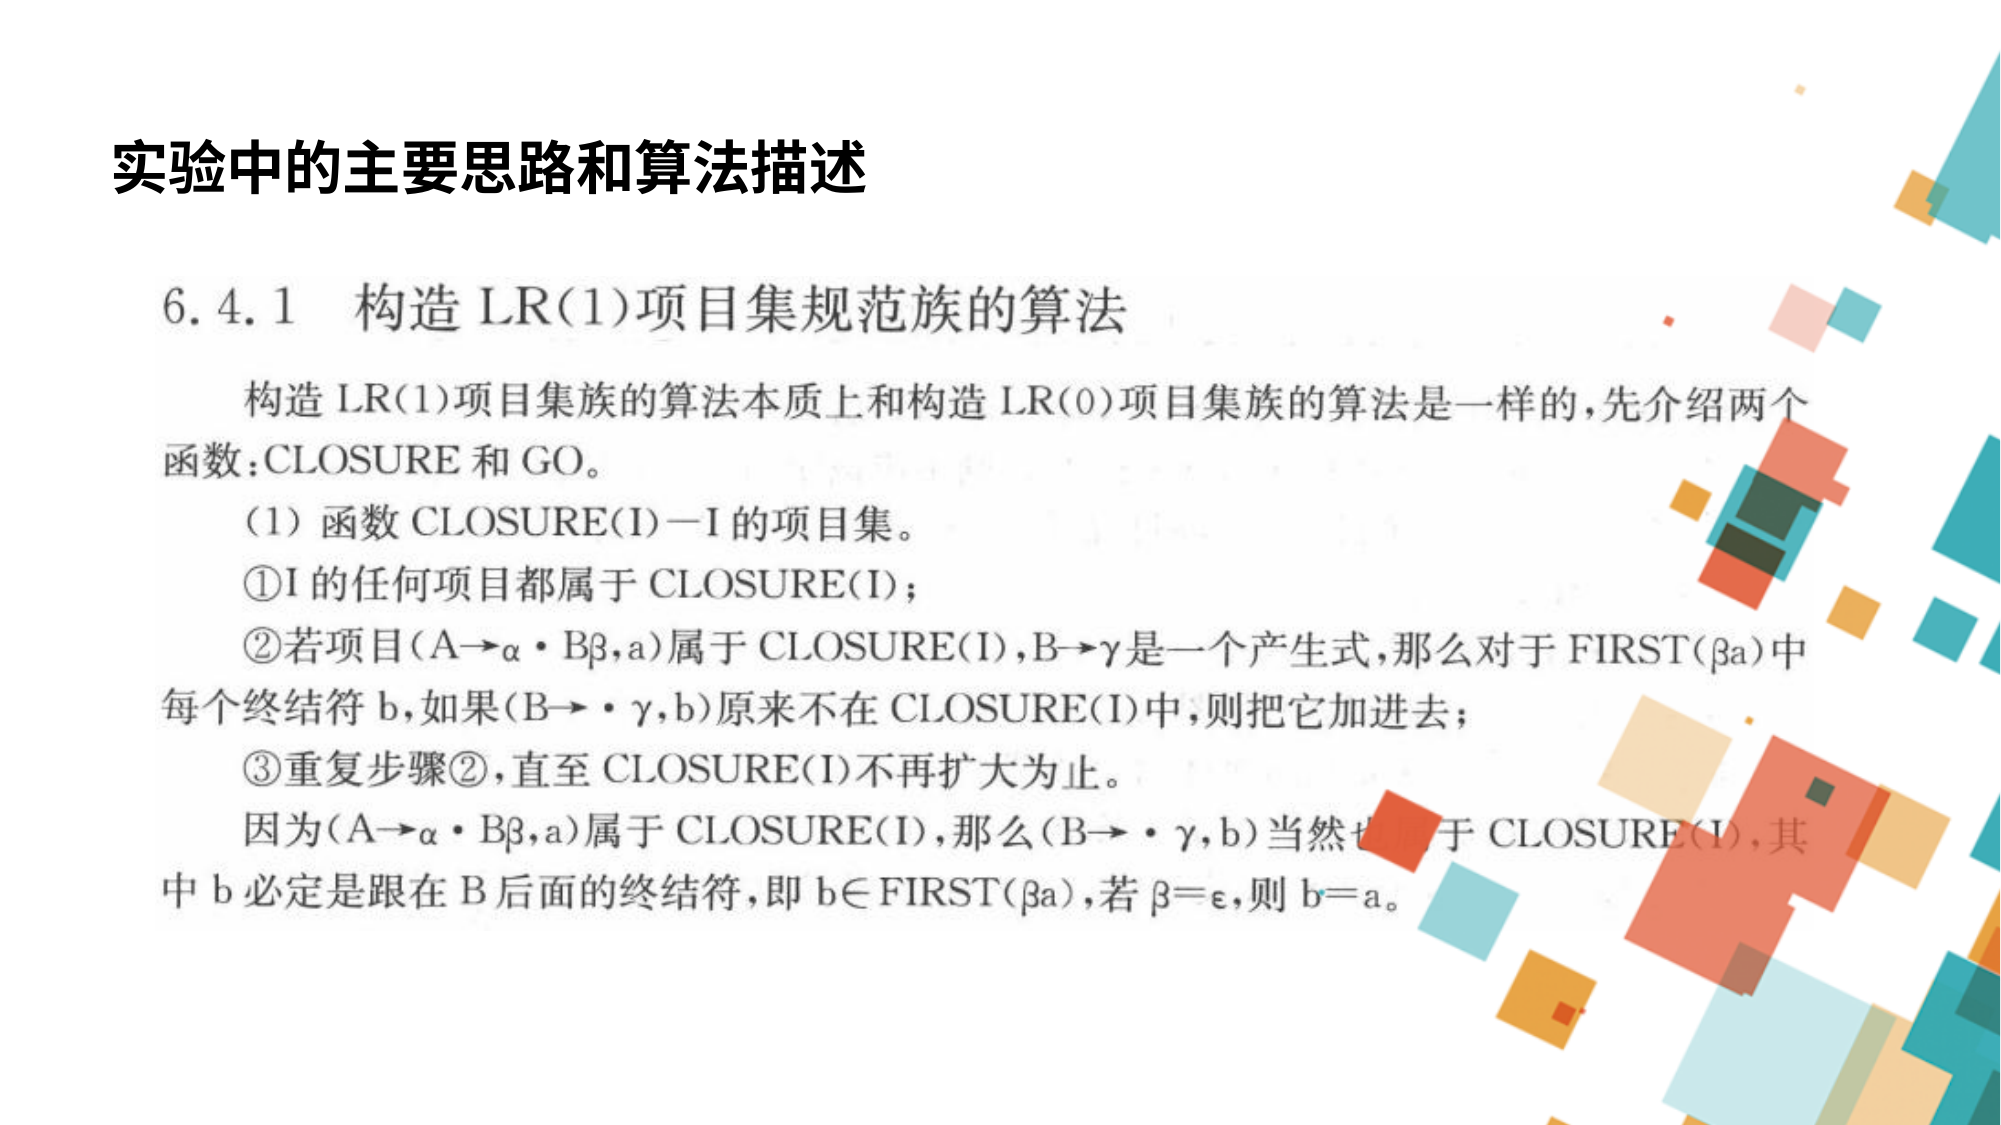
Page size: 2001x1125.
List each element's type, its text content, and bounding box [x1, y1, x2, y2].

text_box 实验中的主要思路和算法描述 [95, 123, 909, 209]
picture [155, 0, 2001, 1125]
